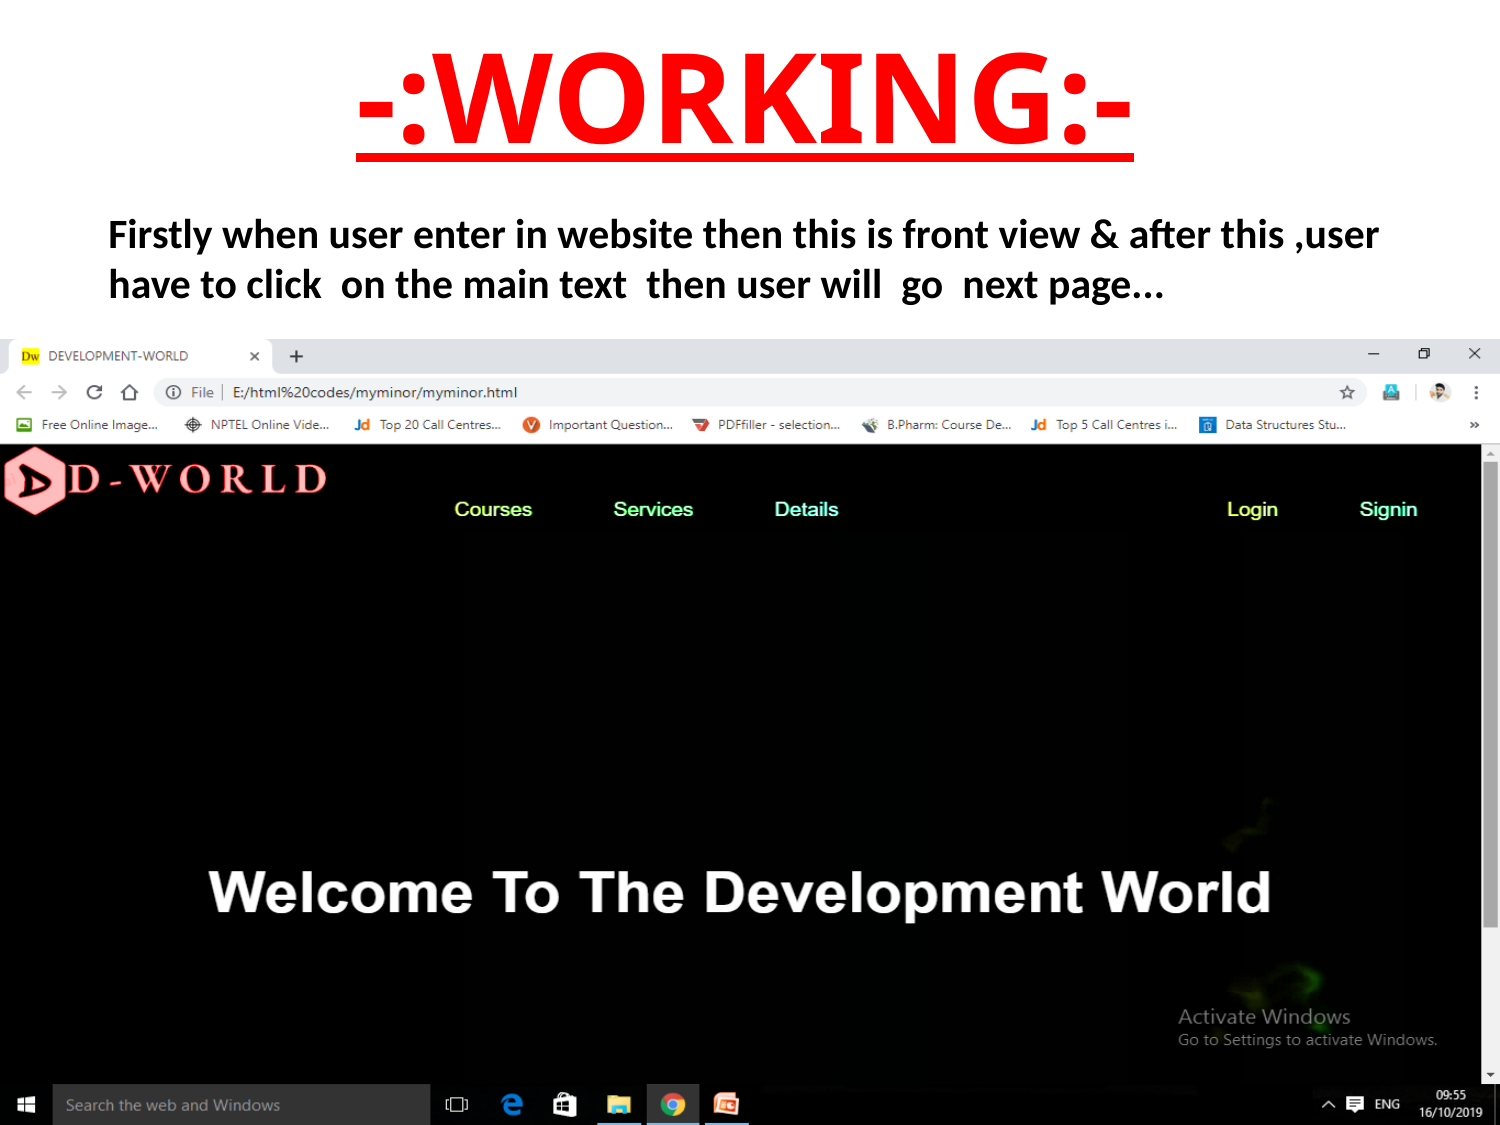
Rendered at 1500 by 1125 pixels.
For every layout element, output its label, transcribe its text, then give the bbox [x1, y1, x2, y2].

title -:WORKING:- [70, 0, 1421, 188]
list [0, 339, 1500, 1125]
text_box Firstly when user enter in website then this is front view & after this ,user have to click on the main text then user will go next page... [93, 199, 1442, 314]
